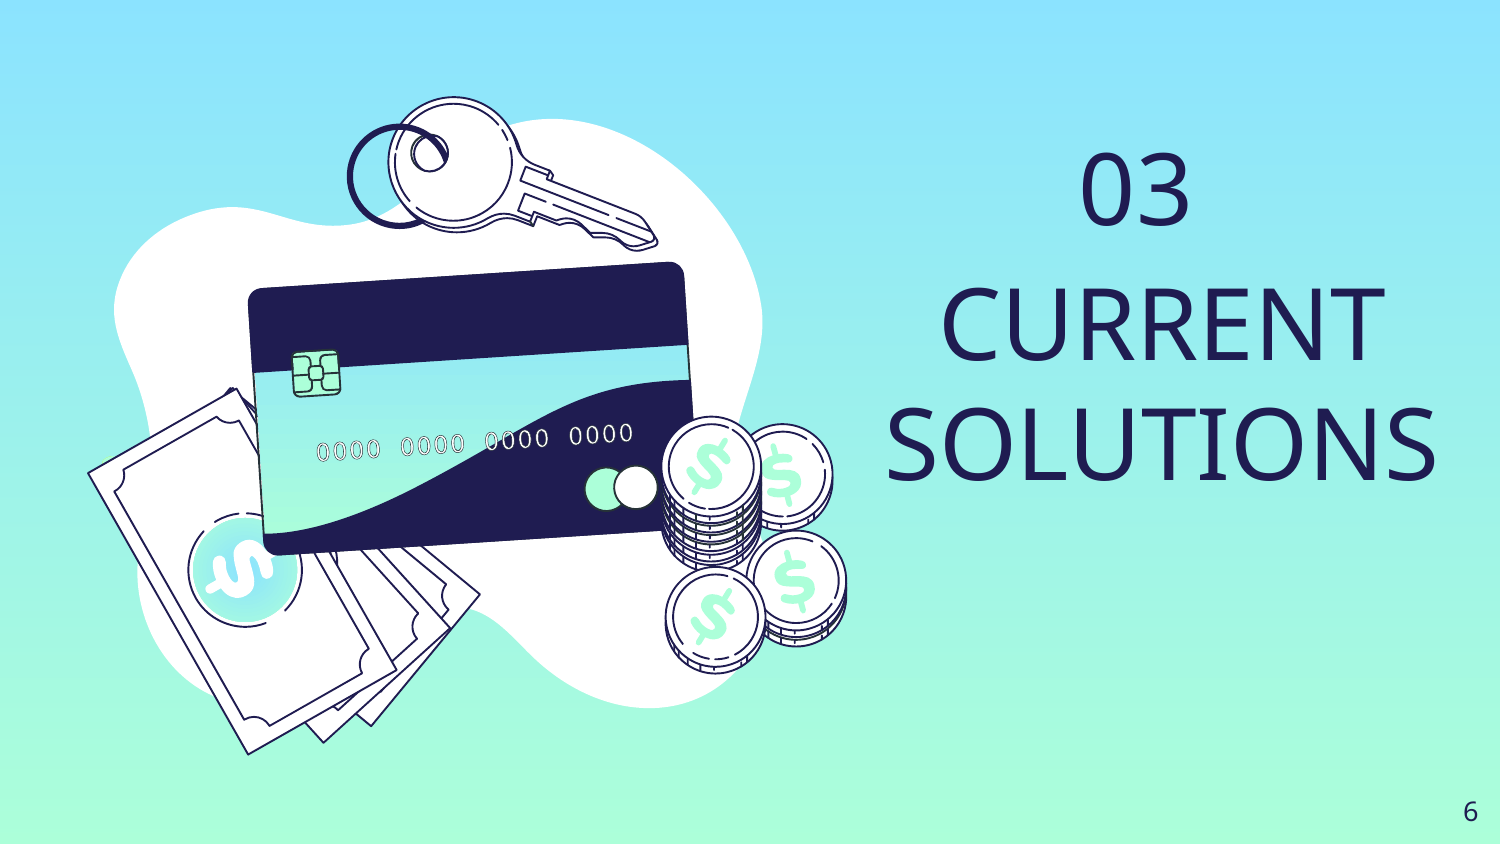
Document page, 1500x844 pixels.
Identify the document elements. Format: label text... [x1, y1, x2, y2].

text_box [86, 95, 855, 756]
title CURRENT SOLUTIONS [860, 242, 1488, 518]
title 03 [918, 129, 1355, 260]
slide_number ‹#› [1403, 779, 1494, 844]
